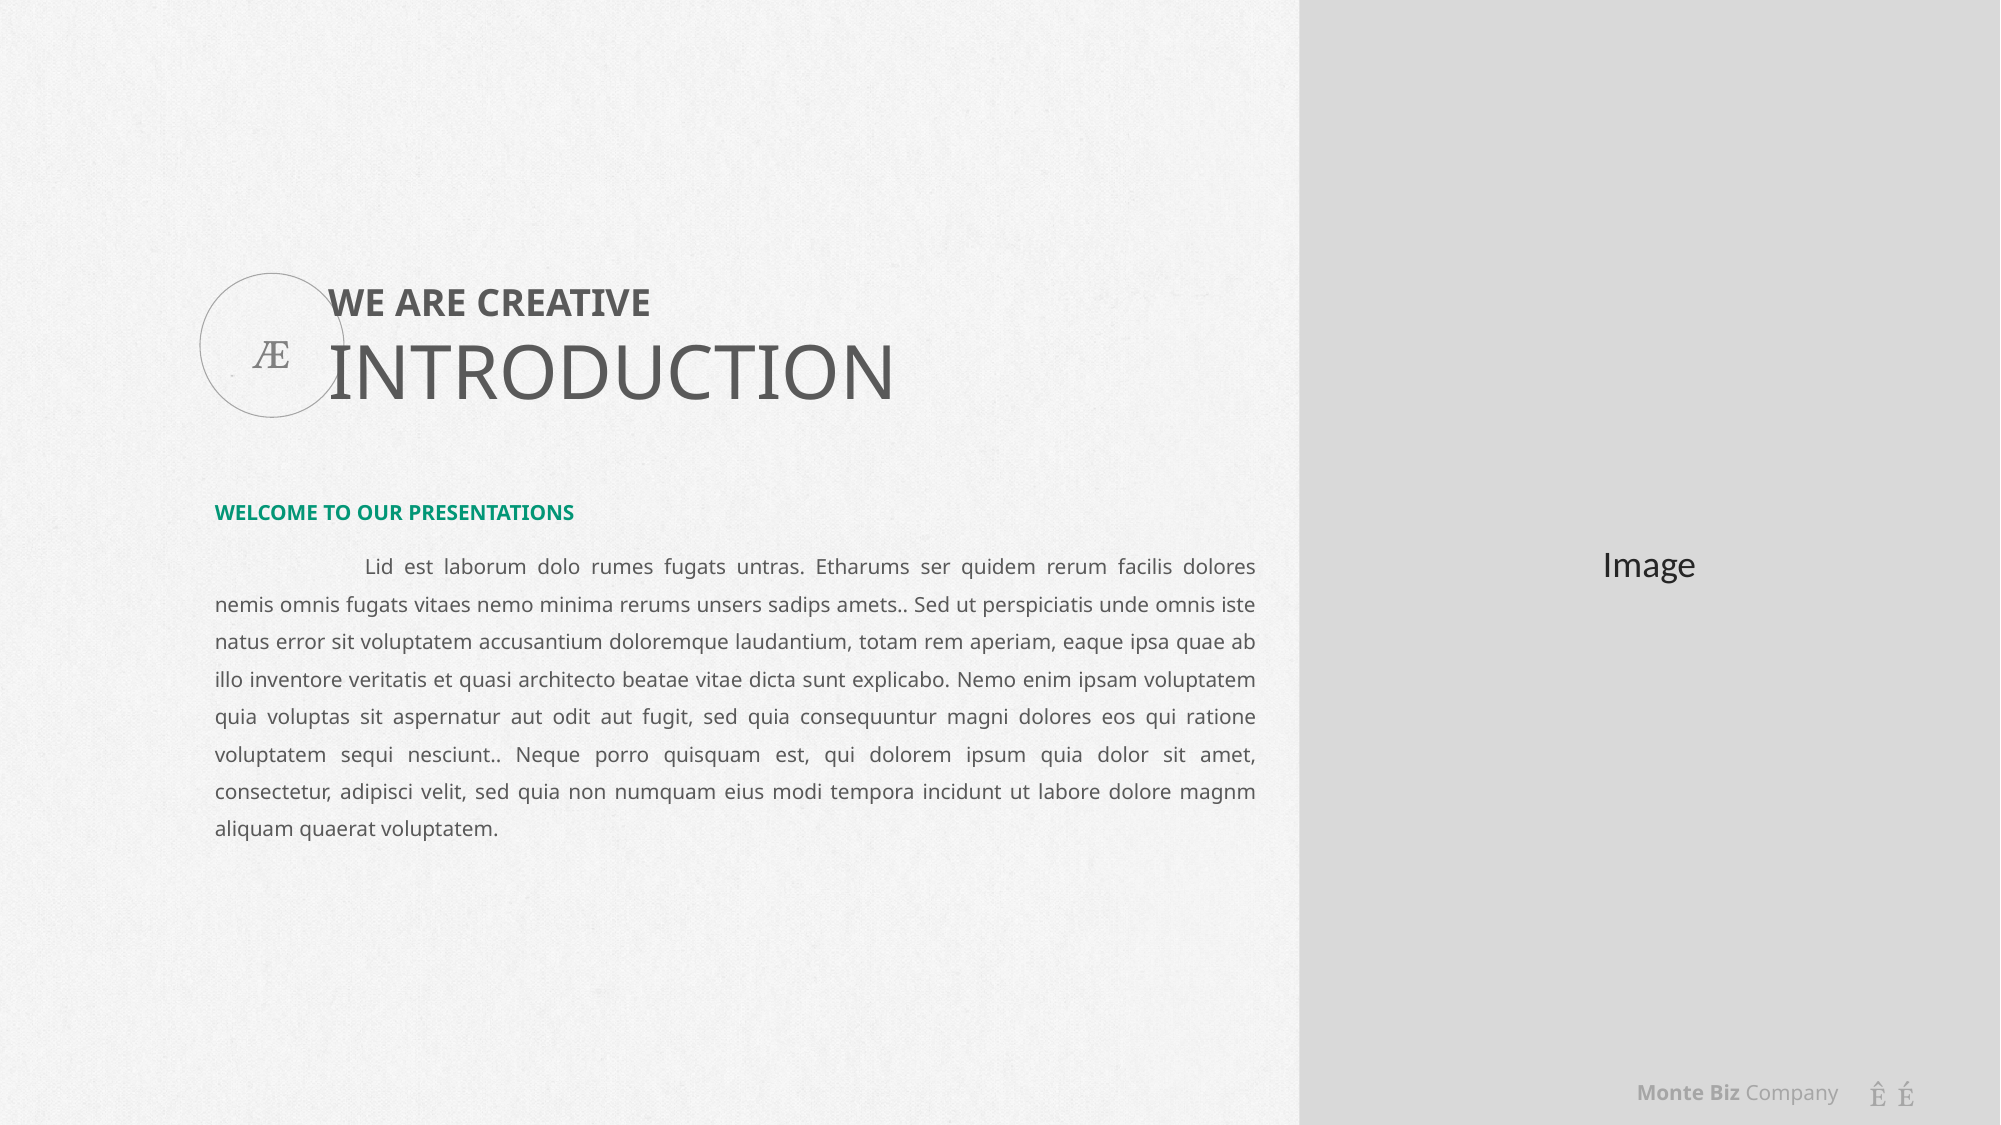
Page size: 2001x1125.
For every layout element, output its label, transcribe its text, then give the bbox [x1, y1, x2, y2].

text_box  OUR COMPANY [0, 0, 1298, 1125]
text_box WE ARE CREATIVE INTRODUCTION [313, 272, 912, 422]
text_box  [198, 272, 313, 419]
text_box WELCOME TO OUR PRESENTATIONS Lid est laborum dolo rumes fugats untras. Etharums ser quidem rerum facilis dolores nemis omnis fugats vitaes nemo minima rerums unsers sadips amets.. Sed ut perspiciatis unde omnis iste natus error sit voluptatem accusantium doloremque laudantium, totam rem aperiam, eaque ipsa quae ab illo inventore veritatis et quasi architecto beatae vitae dicta sunt explicabo. Nemo enim ipsam voluptatem quia voluptas sit aspernatur aut odit aut fugit, sed quia consequuntur magni dolores eos qui ratione voluptatem sequi nesciunt.. Neque porro quisquam est, qui dolorem ipsum quia dolor sit amet, consectetur, adipisci velit, sed quia non numquam eius modi tempora incidunt ut labore dolore magnm aliquam quaerat voluptatem. [199, 480, 1271, 849]
text_box Monte Biz Company [1622, 1071, 1854, 1112]
text_box Image [1298, 0, 2000, 1125]
text_box   [1854, 1061, 1979, 1122]
